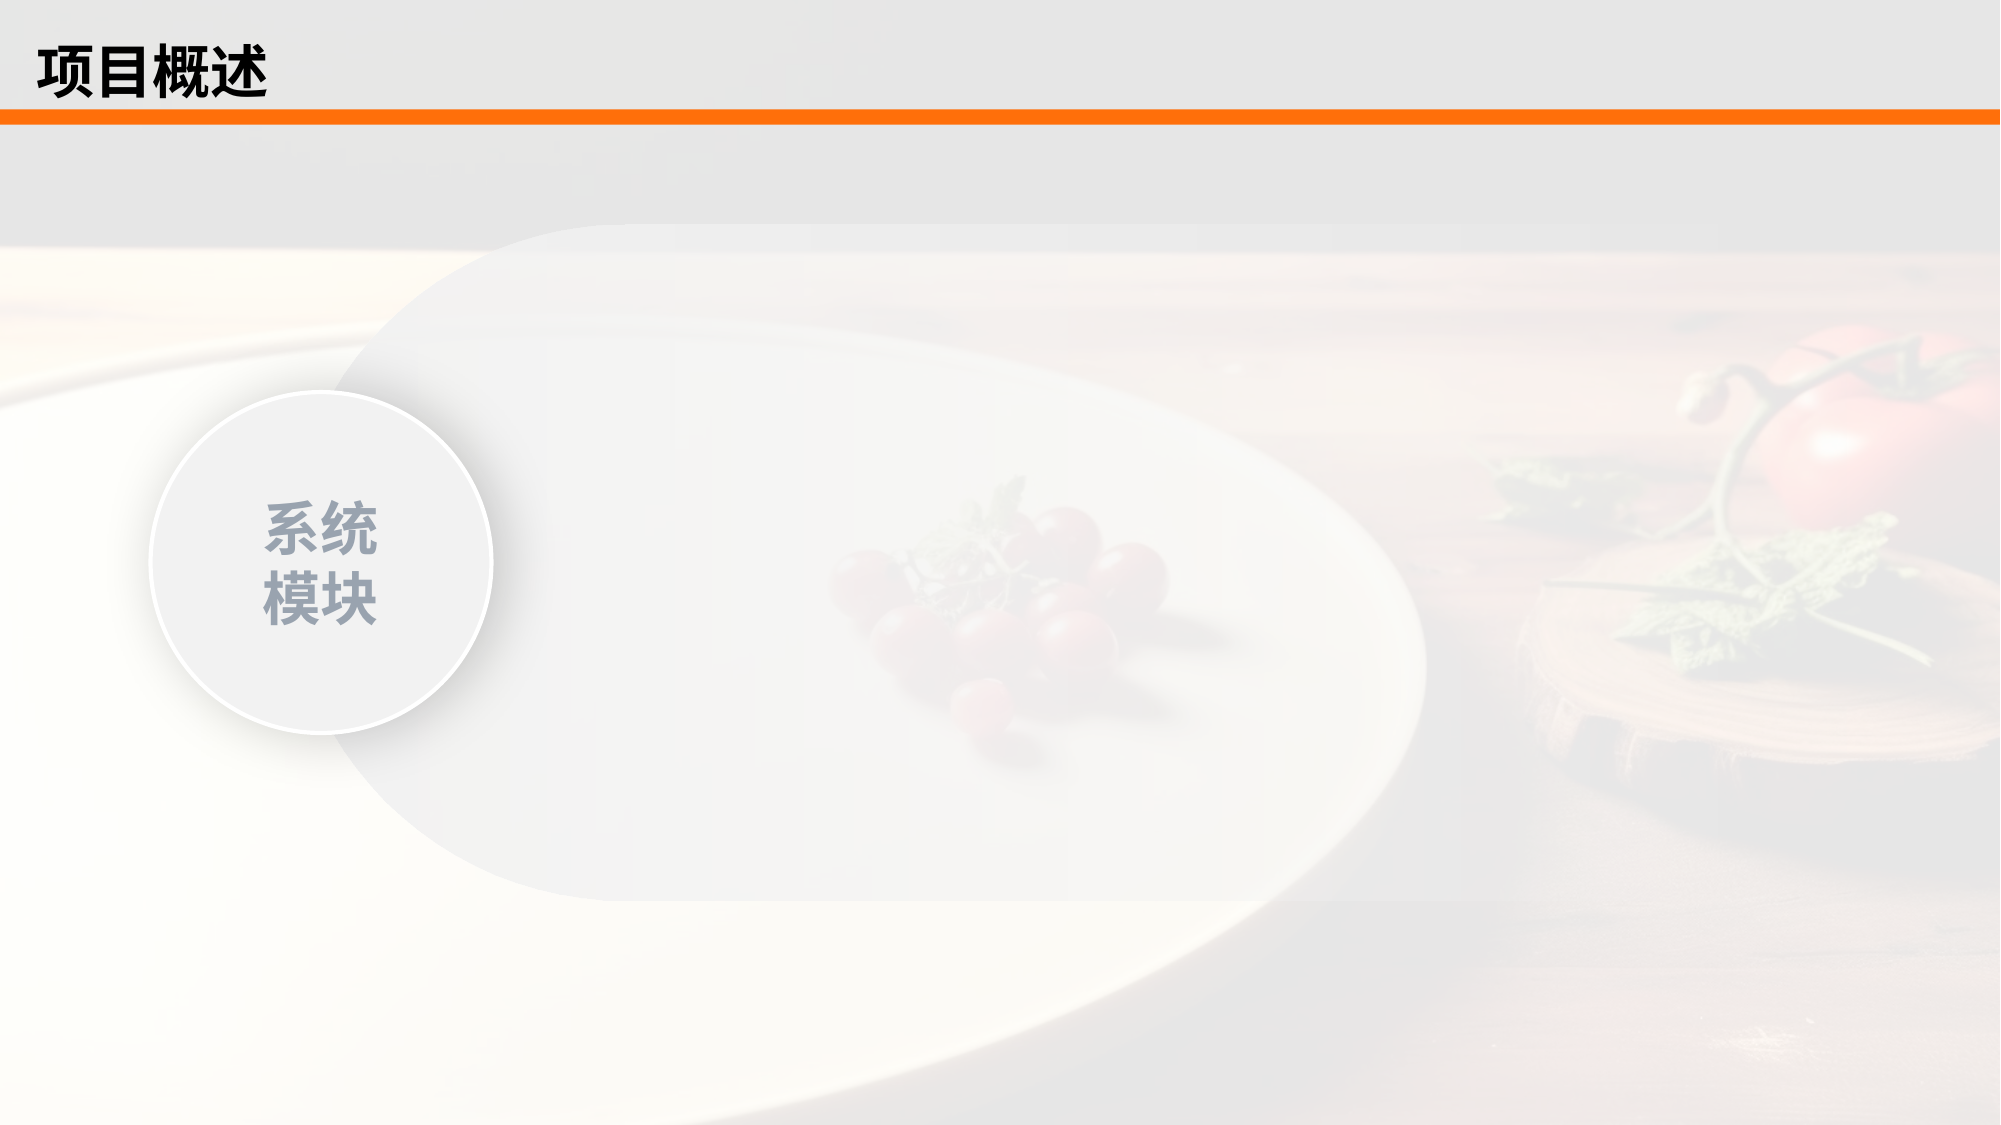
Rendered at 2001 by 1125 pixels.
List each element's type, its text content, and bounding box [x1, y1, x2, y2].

text_box [0, 108, 2000, 126]
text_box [150, 224, 1850, 901]
text_box 项目概述 [21, 27, 570, 113]
